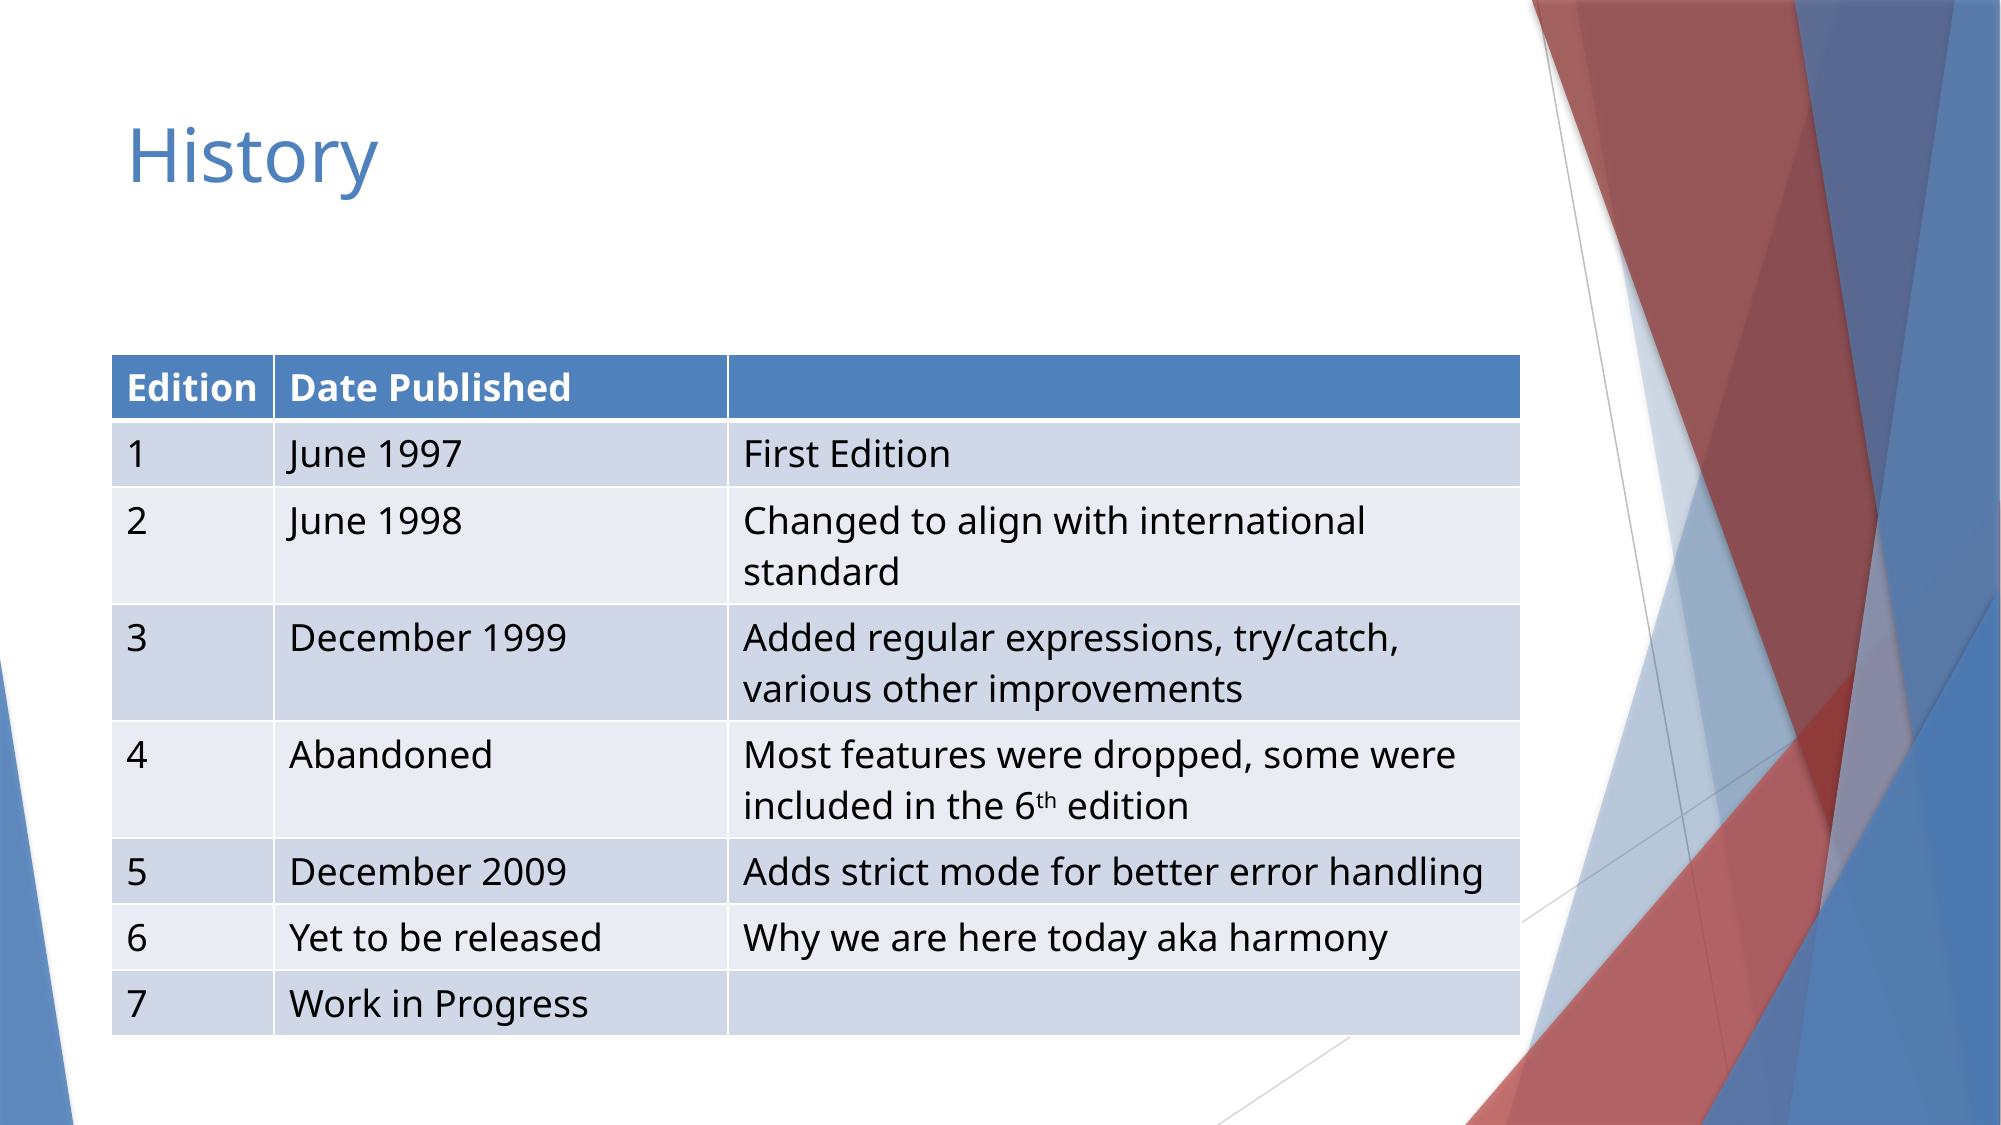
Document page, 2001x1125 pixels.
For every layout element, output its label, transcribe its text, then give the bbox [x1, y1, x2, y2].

table_header Date Published [275, 355, 727, 418]
table_cell 7 [112, 971, 273, 1035]
table_cell 5 [112, 839, 273, 903]
title History [111, 99, 1522, 317]
table_cell Yet to be released [275, 905, 727, 969]
table_cell Changed to align with international standard [729, 488, 1520, 603]
table_cell Why we are here today aka harmony [729, 905, 1520, 969]
table_header Edition [112, 355, 273, 418]
table_cell [729, 971, 1520, 1035]
table_cell June 1998 [275, 488, 727, 603]
table_cell 3 [112, 605, 273, 720]
table_cell December 1999 [275, 605, 727, 720]
table_cell Most features were dropped, some were included in the 6th edition [729, 722, 1520, 837]
table_cell December 2009 [275, 839, 727, 903]
table_cell June 1997 [275, 423, 727, 486]
table_cell Adds strict mode for better error handling [729, 839, 1520, 903]
table_cell Abandoned [275, 722, 727, 837]
table_cell 1 [112, 423, 273, 486]
table_header [729, 355, 1520, 418]
table_cell 4 [112, 722, 273, 837]
table_cell 2 [112, 488, 273, 603]
table_cell 6 [112, 905, 273, 969]
table_cell First Edition [729, 423, 1520, 486]
table_cell Work in Progress [275, 971, 727, 1035]
table_cell Added regular expressions, try/catch, various other improvements [729, 605, 1520, 720]
